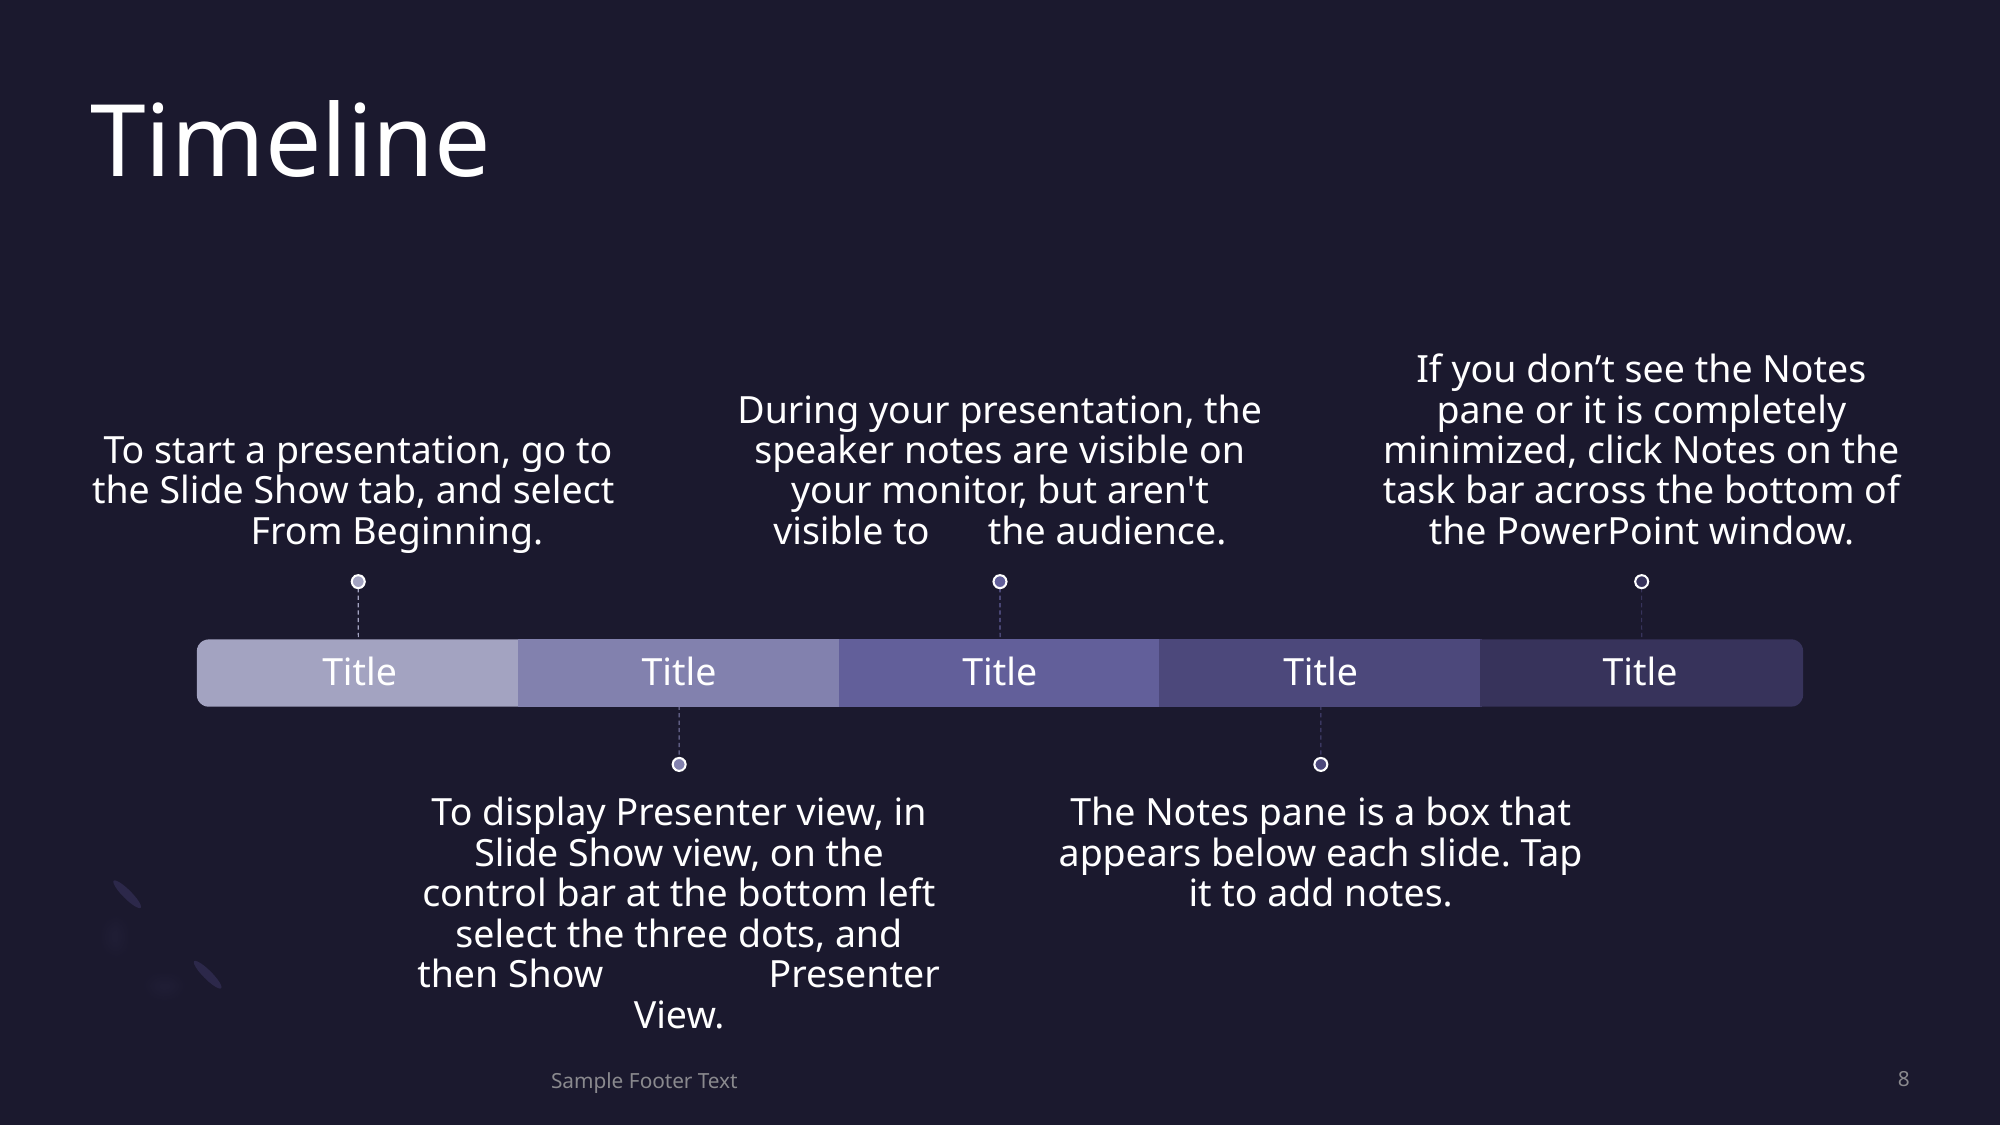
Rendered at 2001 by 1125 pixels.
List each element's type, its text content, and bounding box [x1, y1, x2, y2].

slide_number 8 [1632, 1067, 1910, 1093]
footer Sample Footer Text [551, 1067, 1598, 1093]
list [90, 346, 1910, 1000]
title Timeline [90, 90, 1910, 309]
